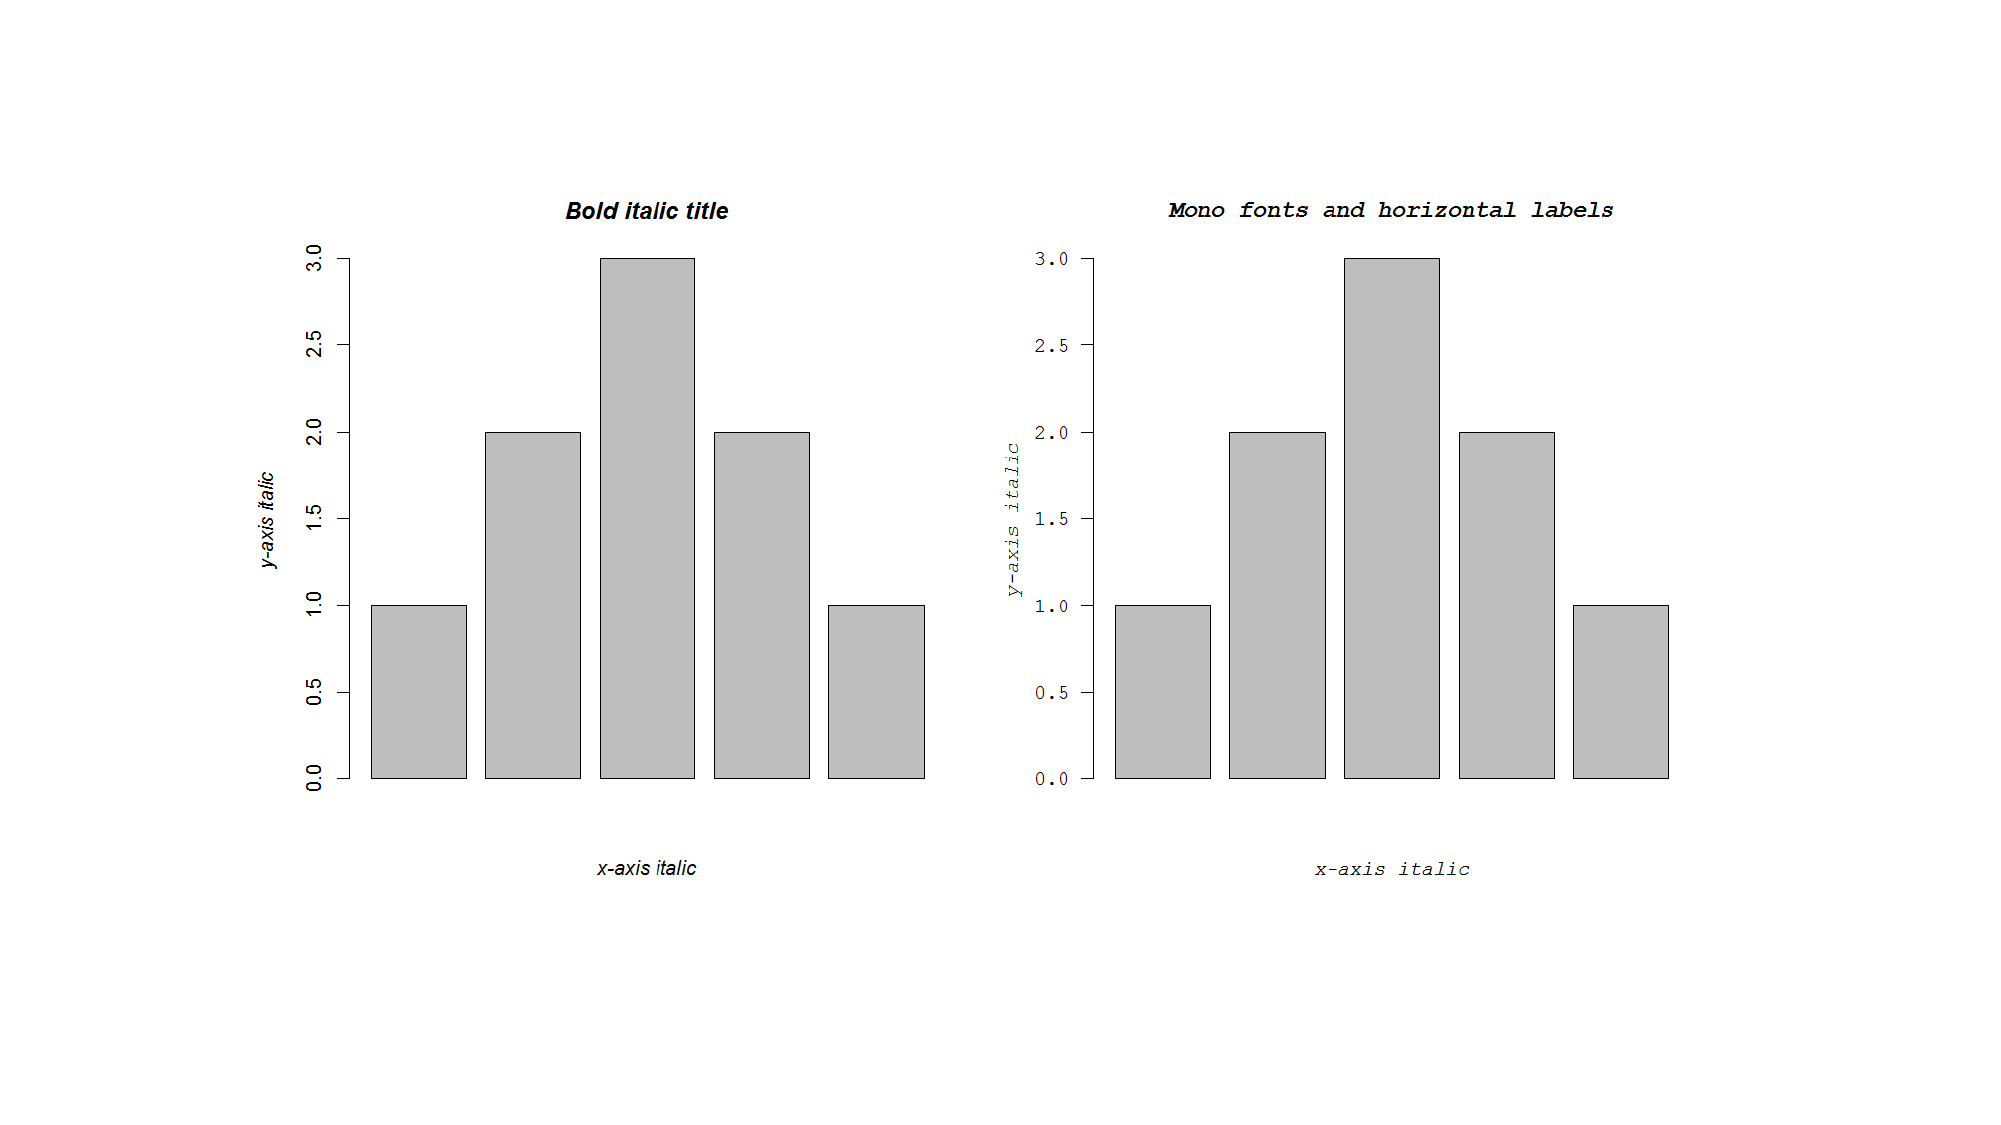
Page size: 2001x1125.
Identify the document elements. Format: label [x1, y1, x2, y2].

picture [251, 160, 1740, 905]
